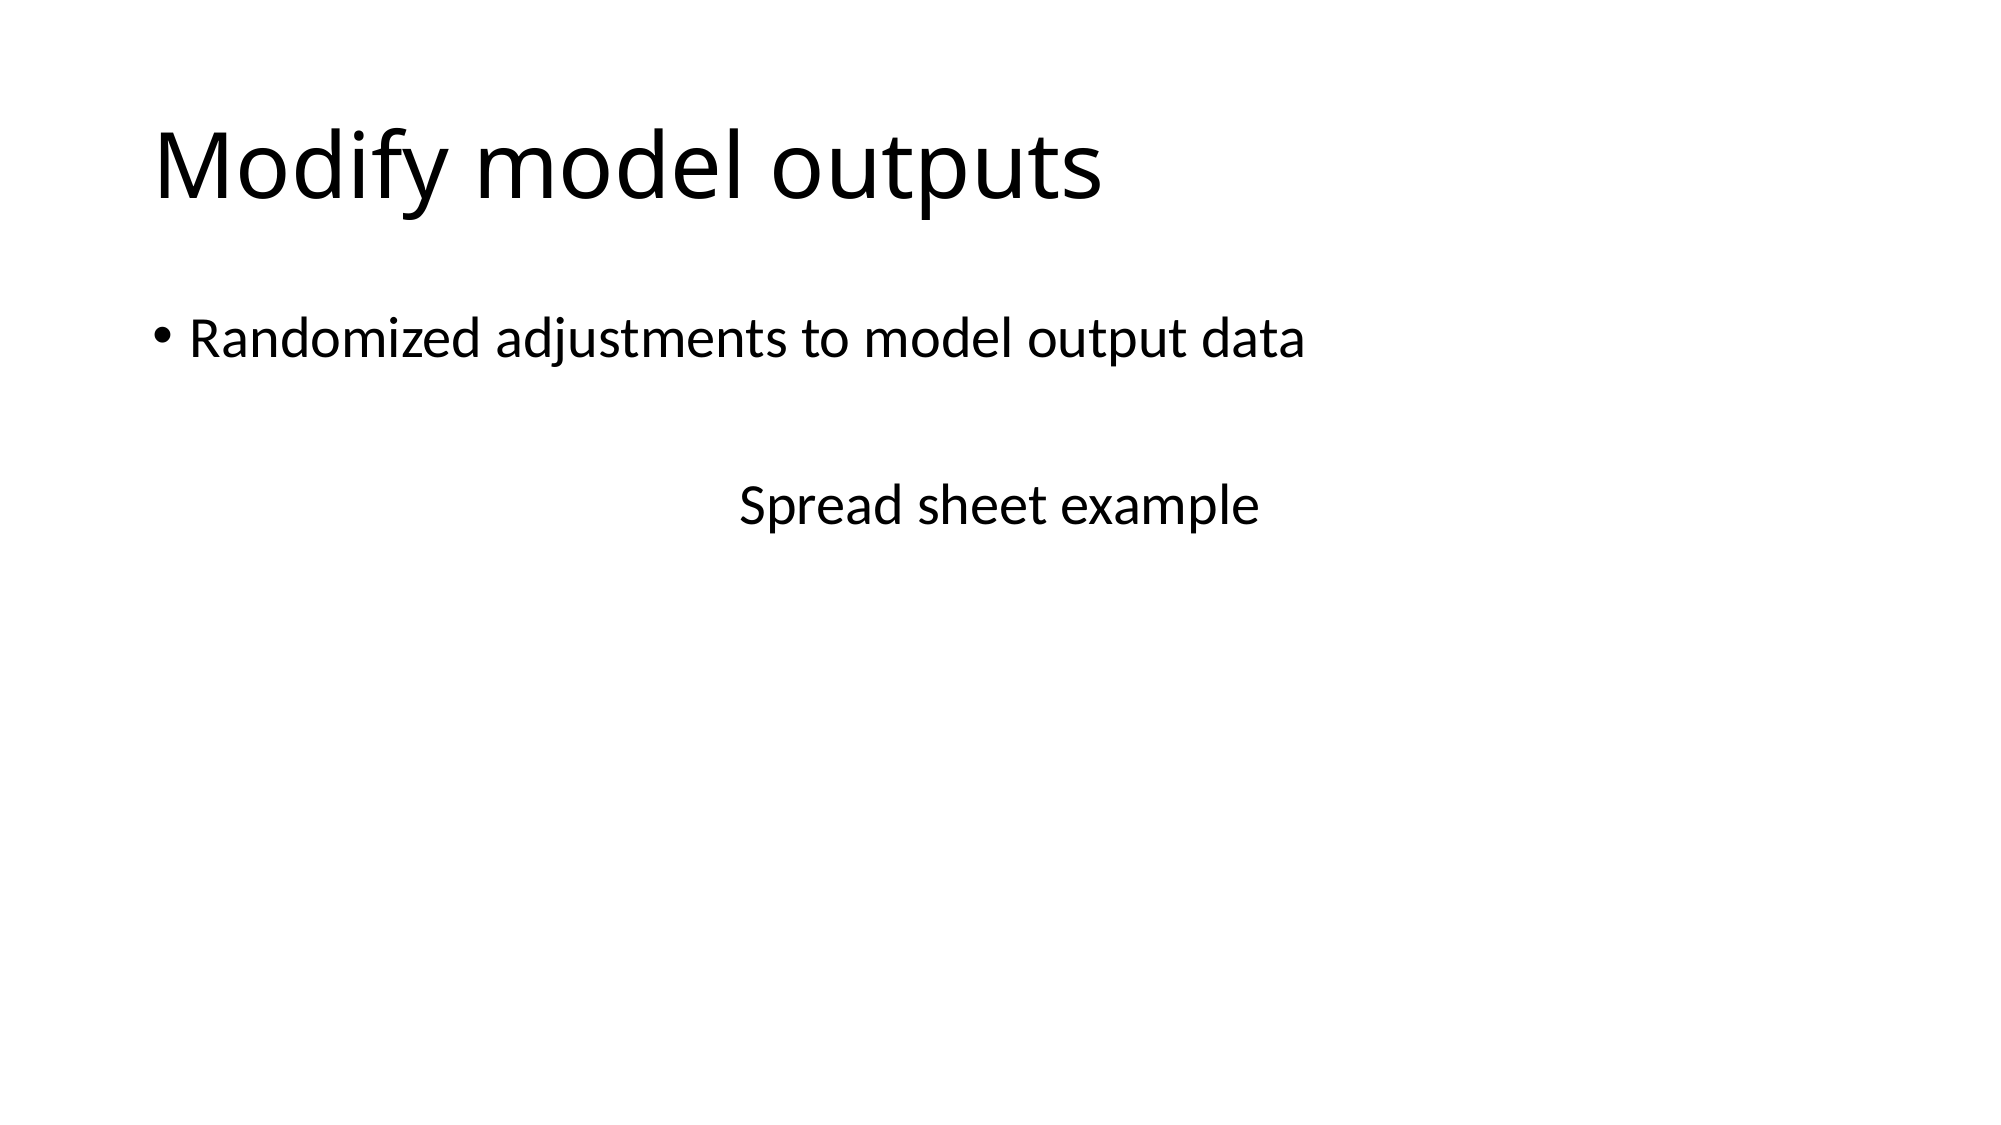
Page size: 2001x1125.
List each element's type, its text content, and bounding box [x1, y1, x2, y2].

list Randomized adjustments to model output data Spread sheet example [137, 299, 1863, 1014]
title Modify model outputs [137, 59, 1863, 278]
